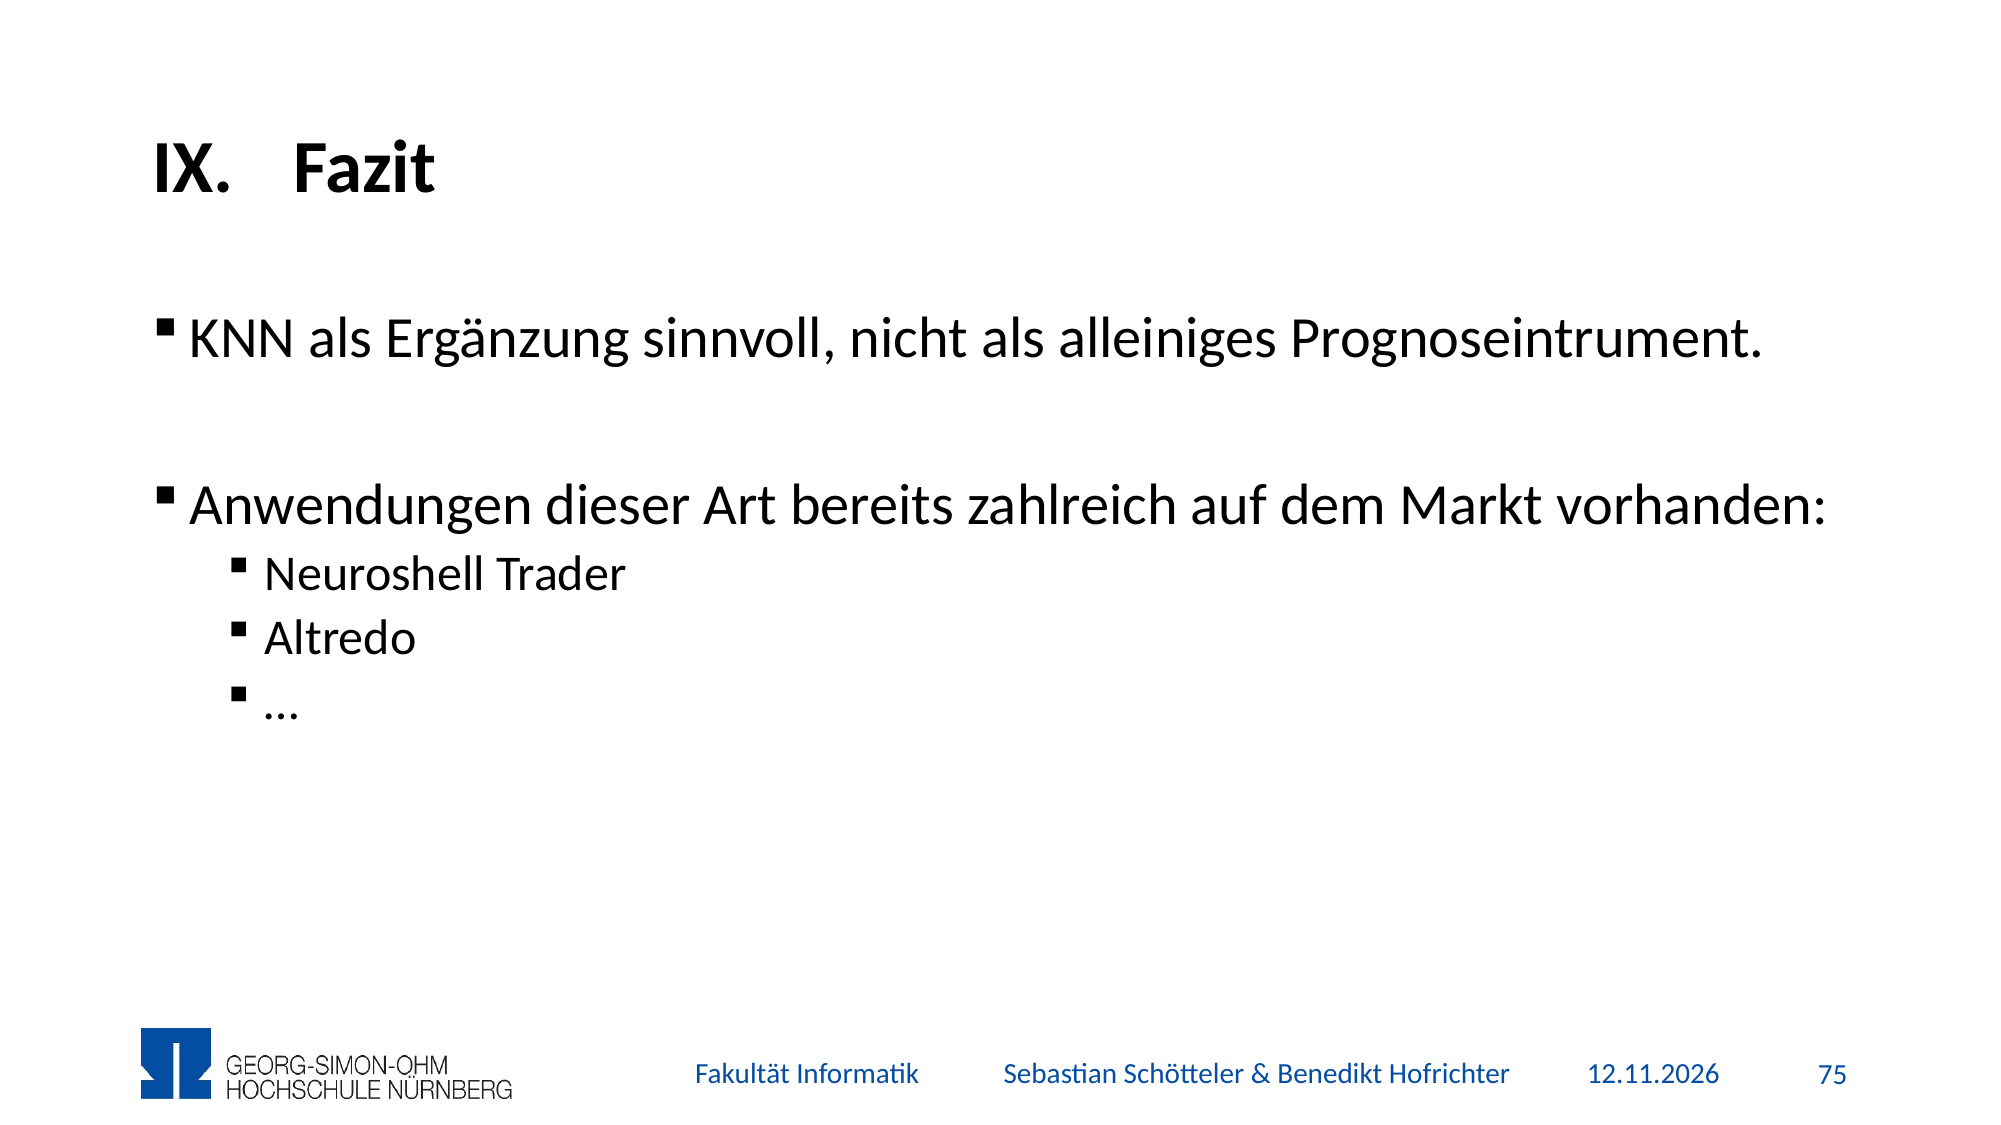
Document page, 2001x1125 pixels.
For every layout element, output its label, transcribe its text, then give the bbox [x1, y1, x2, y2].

title Fazit [137, 59, 1863, 278]
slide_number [1571, 1042, 1736, 1103]
slide_number 74 [1779, 1042, 1863, 1103]
list KNN als Ergänzung sinnvoll, nicht als alleiniges Prognoseintrument. Anwendungen dieser Art bereits zahlreich auf dem Markt vorhanden: Neuroshell Trader Altredo … [137, 299, 1863, 1014]
footer Fakultät Informatik Sebastian Schötteler & Benedikt Hofrichter [677, 1042, 1529, 1103]
picture [141, 1028, 512, 1100]
